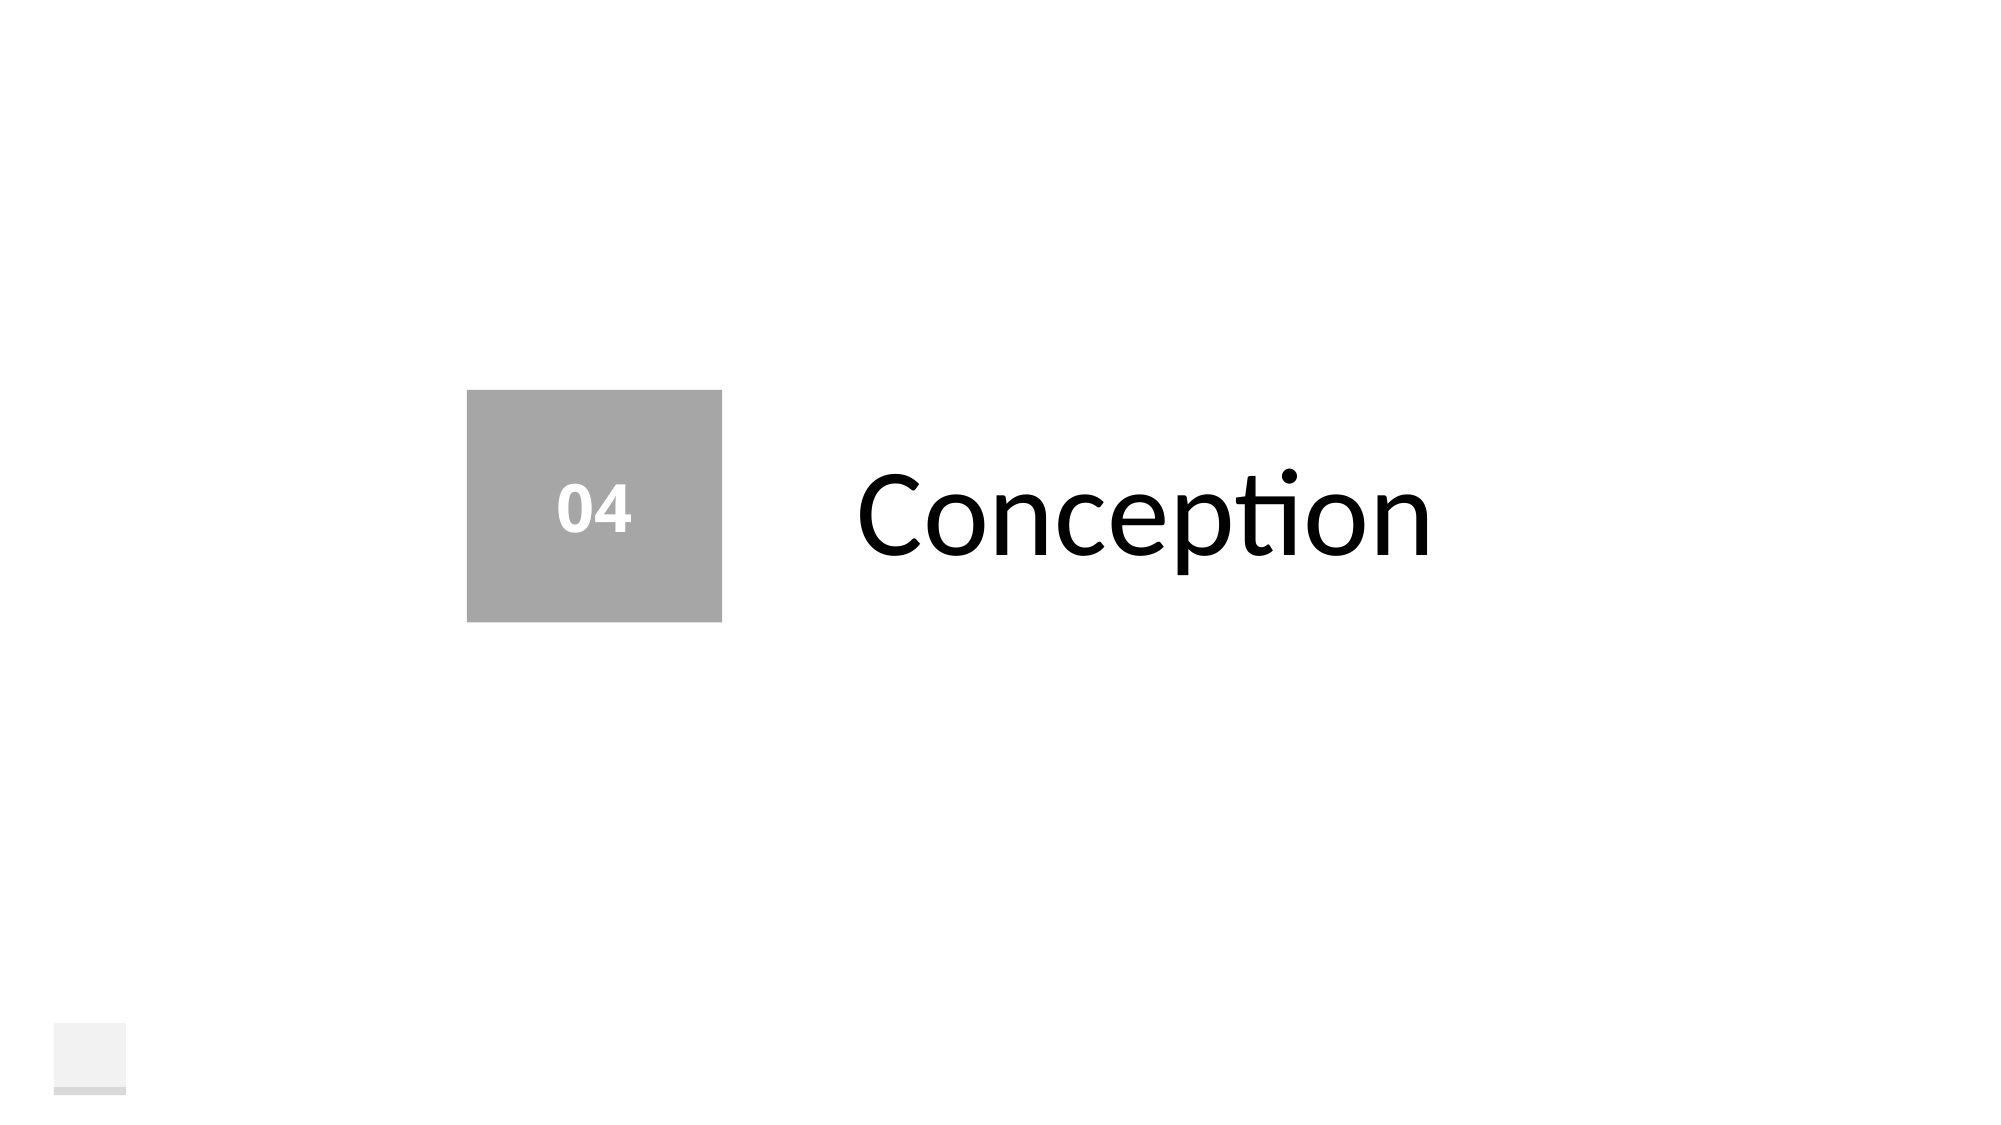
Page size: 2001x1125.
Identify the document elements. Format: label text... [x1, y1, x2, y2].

text_box 04 [466, 389, 723, 623]
text_box Conception [841, 422, 1452, 588]
